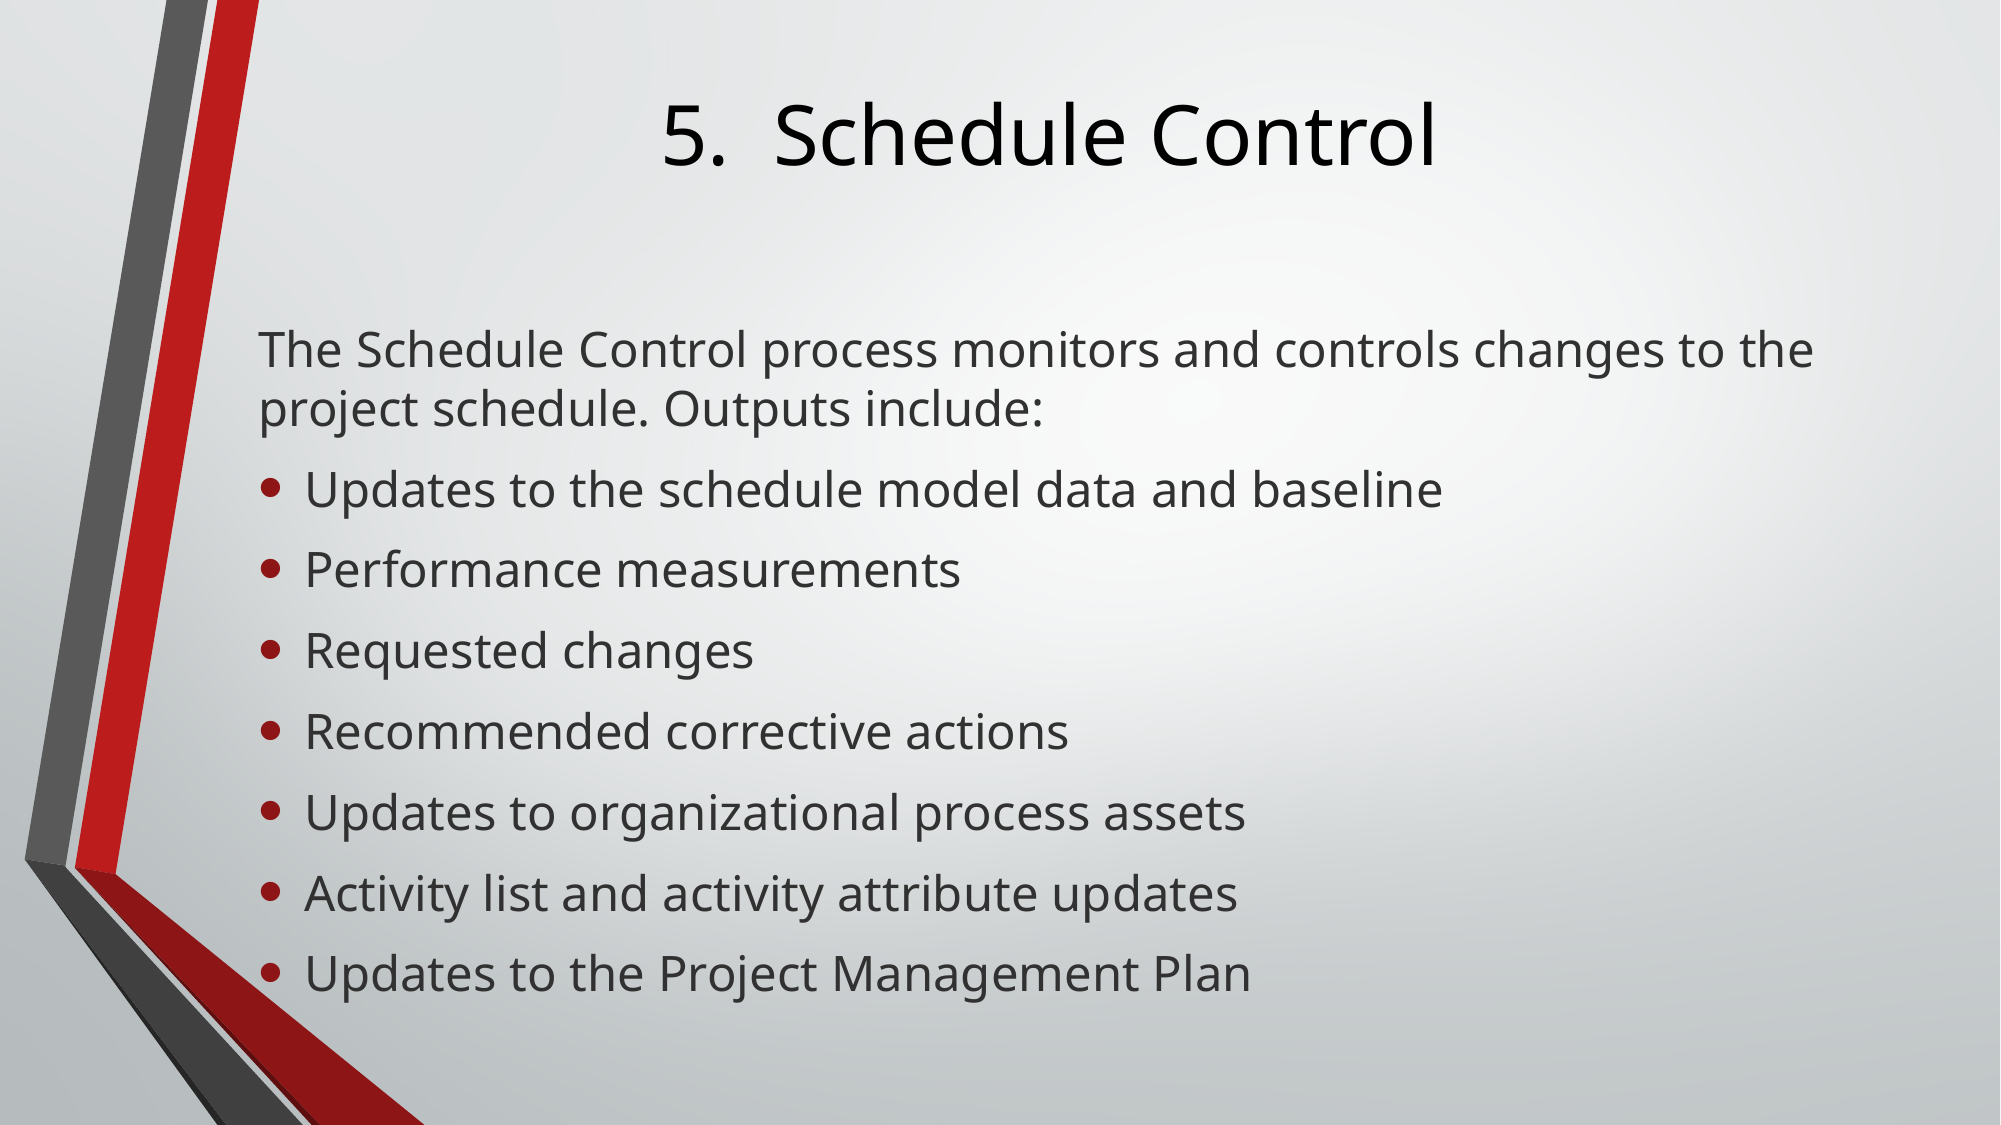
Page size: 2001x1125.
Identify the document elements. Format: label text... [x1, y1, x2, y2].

title 5. Schedule Control [227, 54, 1872, 210]
list The Schedule Control process monitors and controls changes to the project schedule. Outputs include: Updates to the schedule model data and baseline Performance measurements Requested changes Recommended corrective actions Updates to organizational process assets Activity list and activity attribute updates Updates to the Project Management Plan [243, 310, 1887, 1013]
